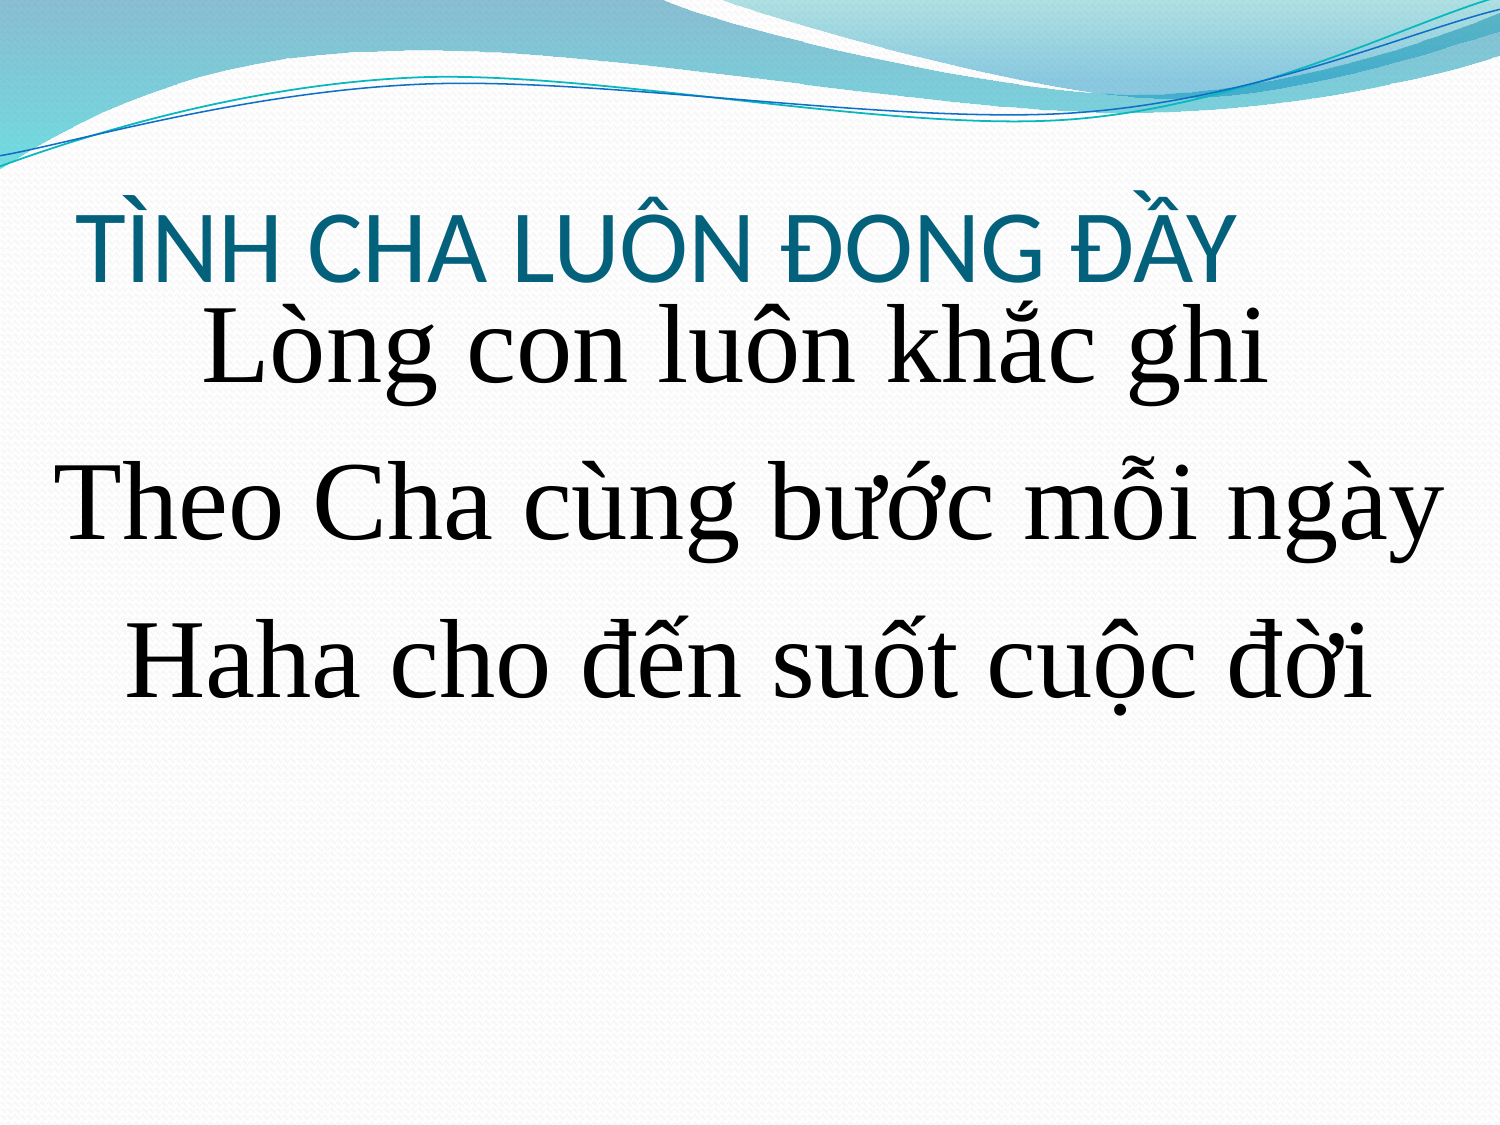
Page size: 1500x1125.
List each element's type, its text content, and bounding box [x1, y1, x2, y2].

title TÌNH CHA LUÔN ĐONG ĐẦY [75, 115, 1425, 262]
list Lòng con luôn khắc ghi Theo Cha cùng bước mỗi ngày Haha cho đến suốt cuộc đời [0, 262, 1500, 1125]
